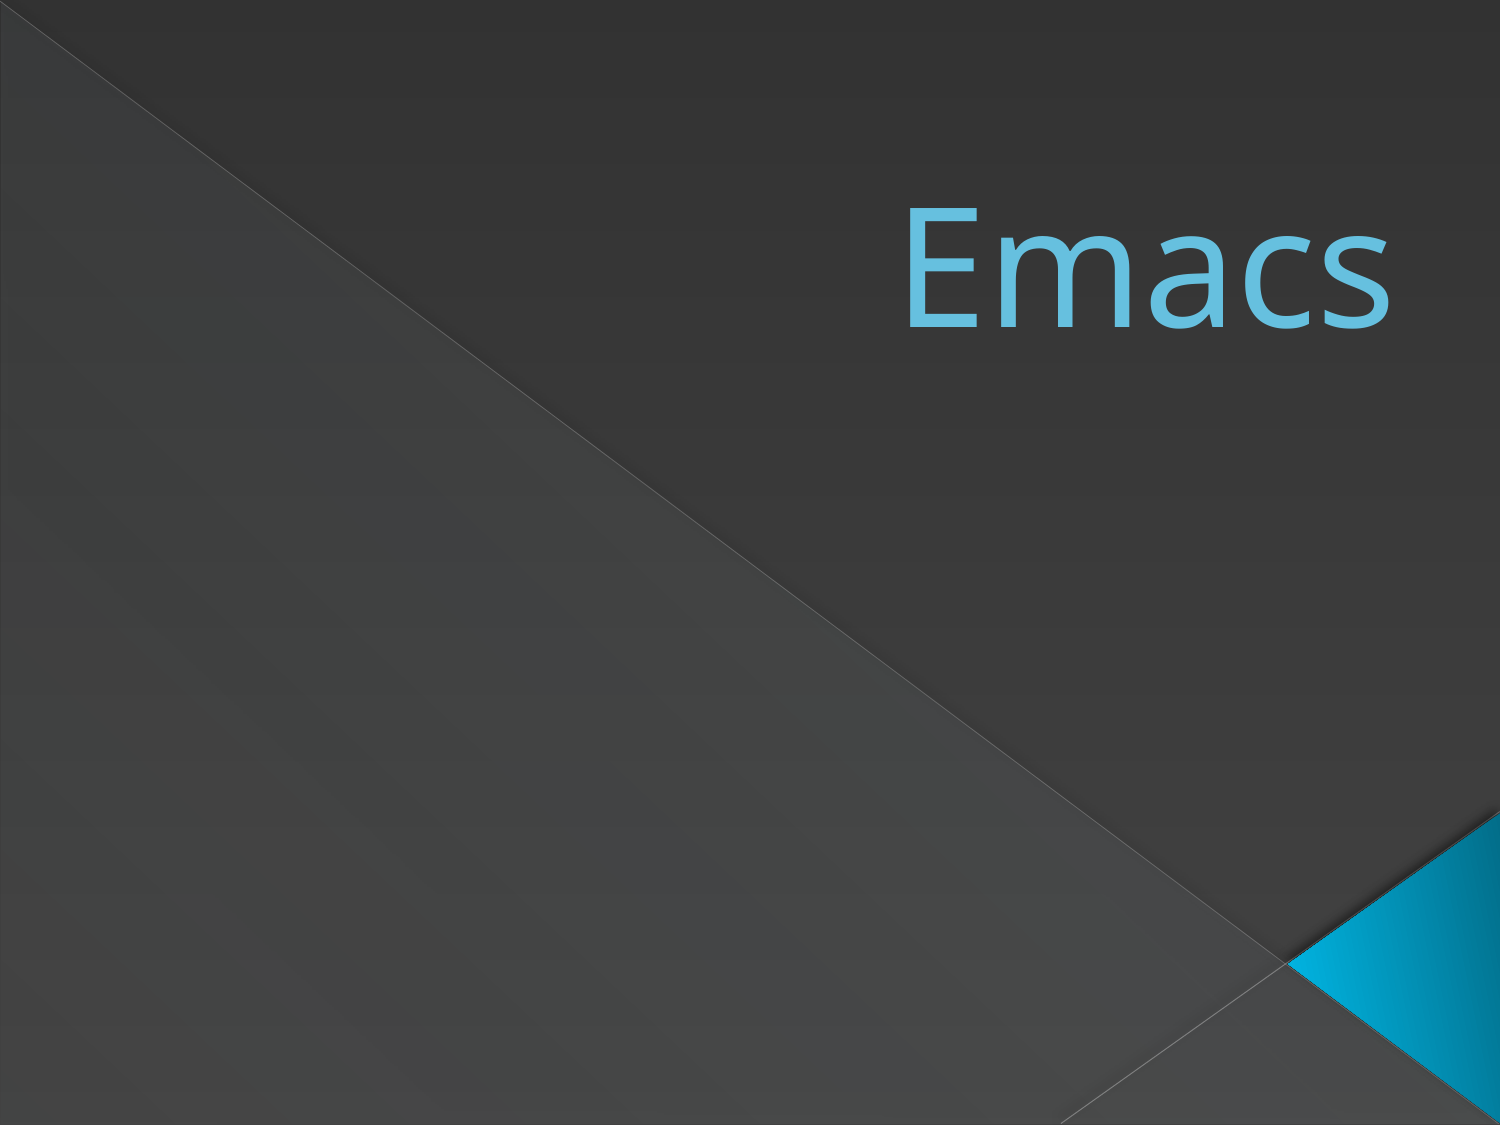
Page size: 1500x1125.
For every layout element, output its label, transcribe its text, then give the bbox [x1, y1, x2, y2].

title Emacs [88, 127, 1412, 369]
